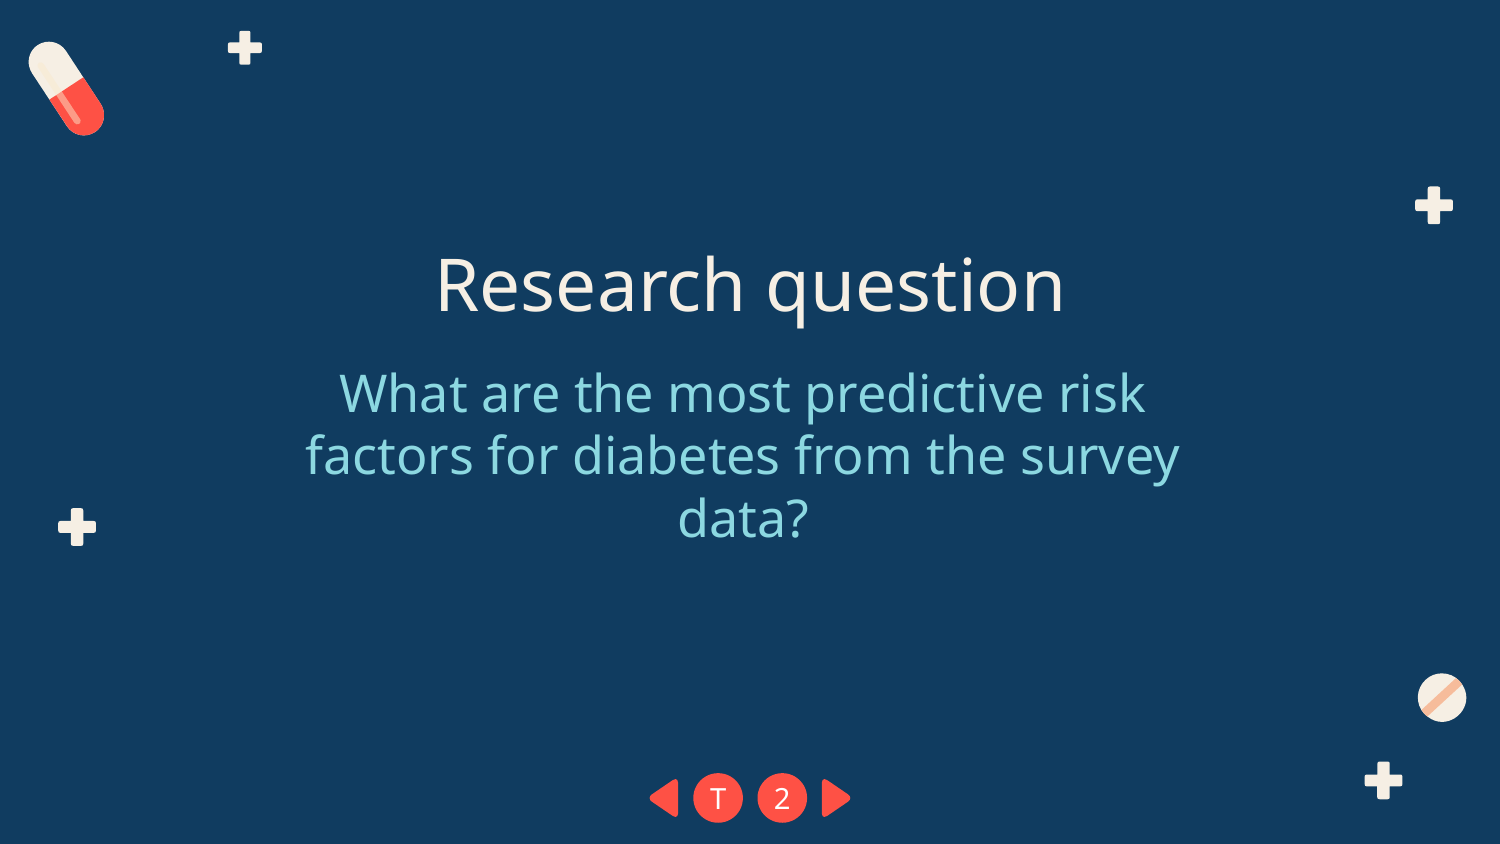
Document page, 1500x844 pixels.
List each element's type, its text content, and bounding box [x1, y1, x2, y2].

text_box [821, 779, 851, 817]
title What are the most predictive risk factors for diabetes from the survey data? [263, 348, 1223, 560]
text_box [649, 779, 679, 817]
text_box T [693, 773, 743, 823]
text_box 2 [757, 773, 808, 823]
title Research question [270, 234, 1231, 329]
